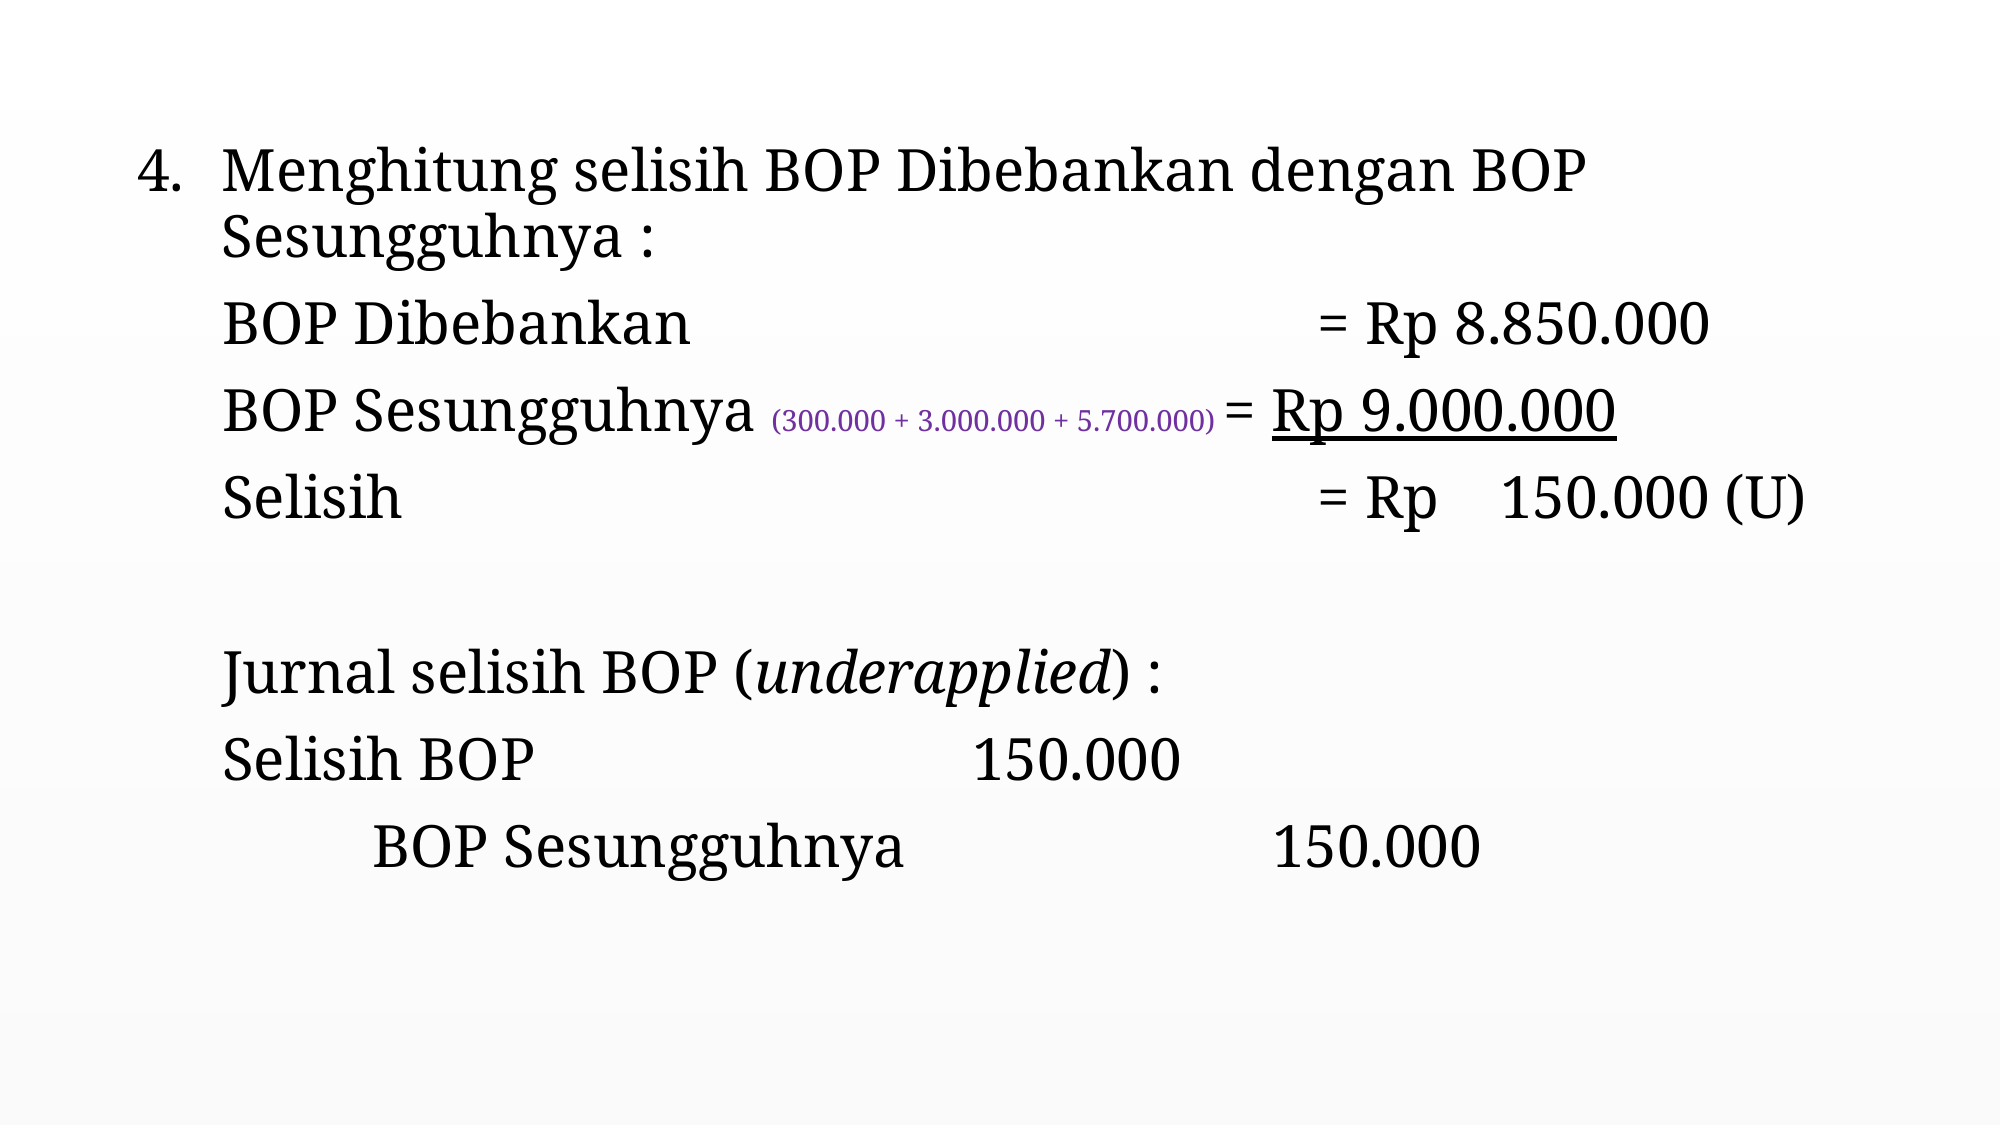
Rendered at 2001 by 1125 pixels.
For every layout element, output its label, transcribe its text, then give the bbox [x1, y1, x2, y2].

list Menghitung selisih BOP Dibebankan dengan BOP Sesungguhnya : BOP Dibebankan = Rp 8.850.000 BOP Sesungguhnya (300.000 + 3.000.000 + 5.700.000) = Rp 9.000.000 Selisih = Rp 150.000 (U) Jurnal selisih BOP (underapplied) : Selisih BOP 150.000 BOP Sesungguhnya 150.000 [122, 130, 1848, 1050]
